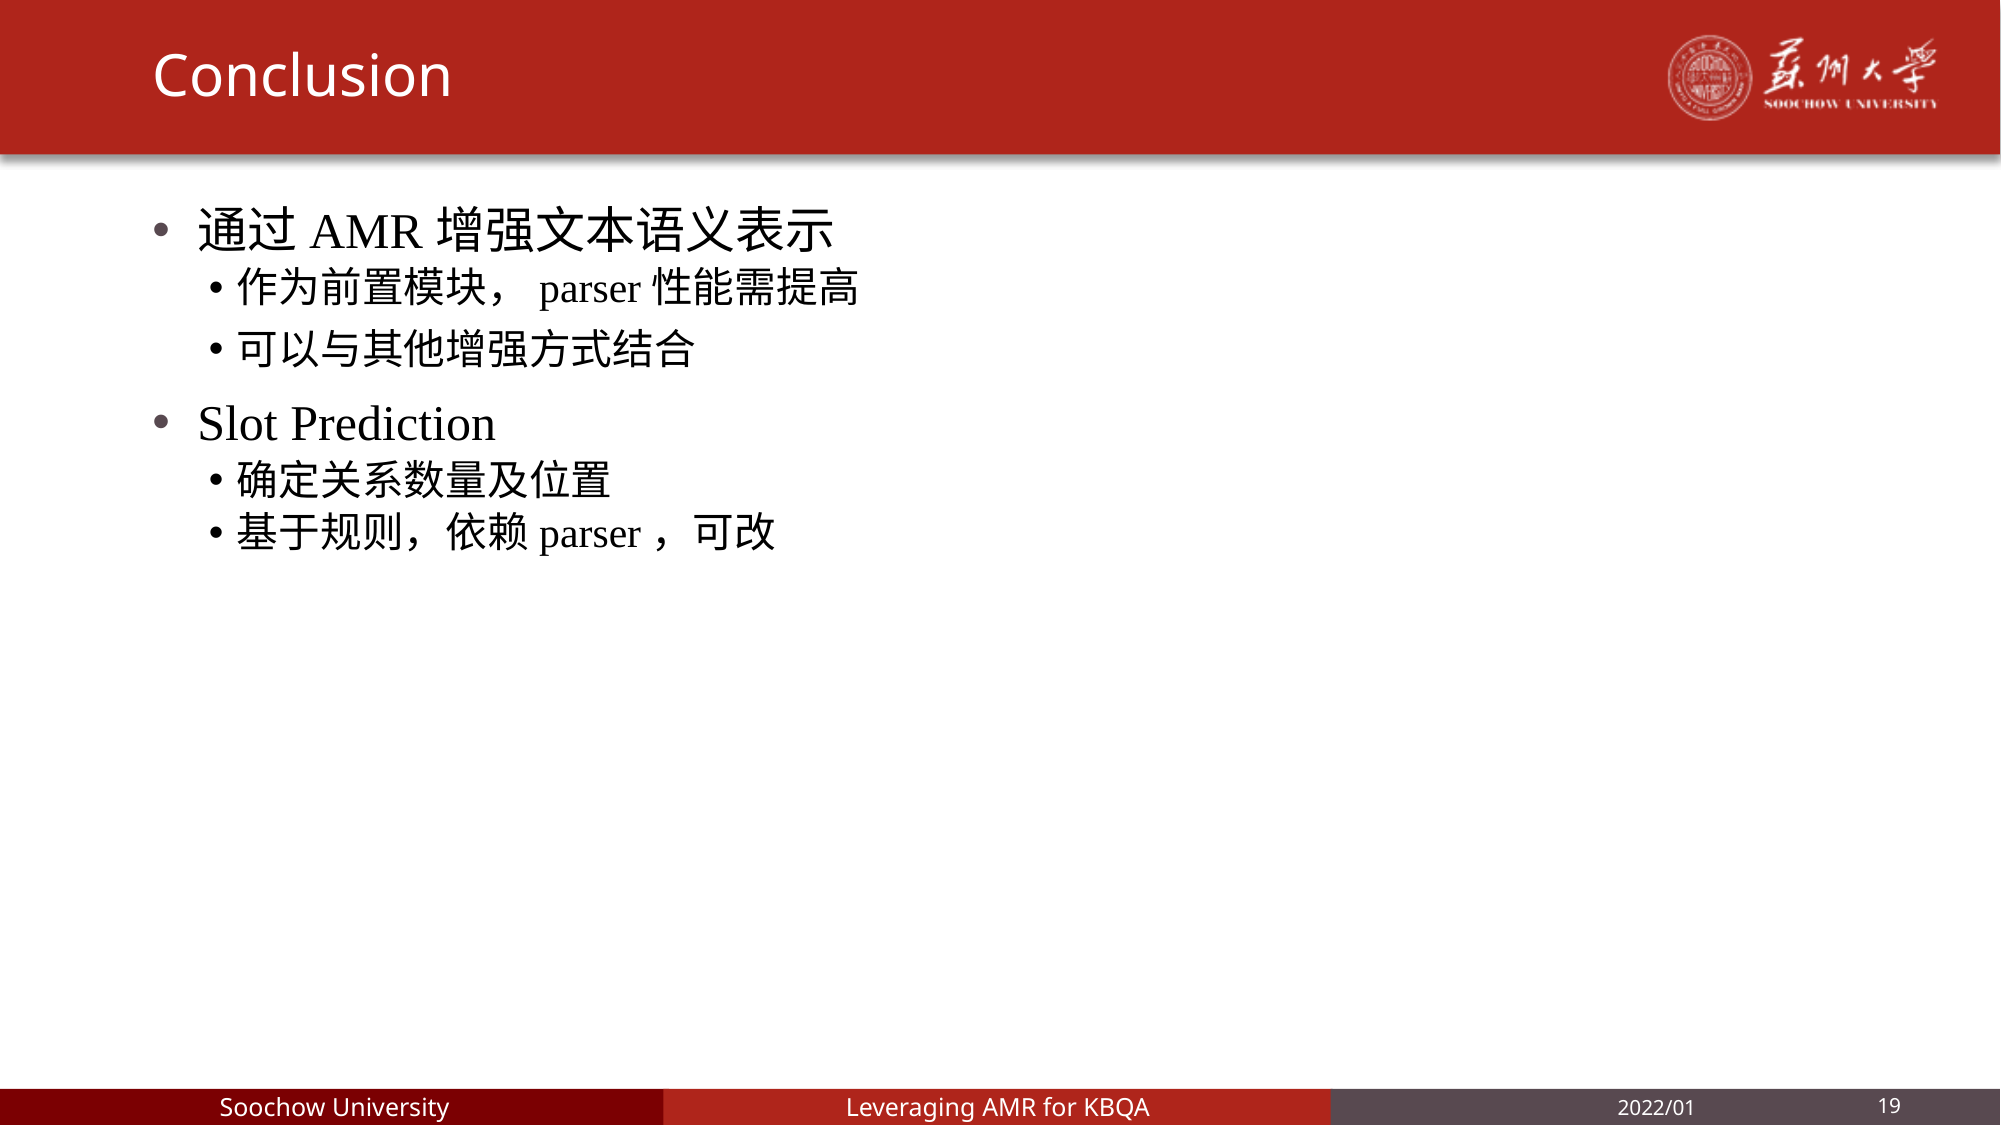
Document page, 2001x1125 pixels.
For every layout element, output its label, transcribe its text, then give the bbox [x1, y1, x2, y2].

list 通过AMR增强文本语义表示 作为前置模块，parser性能需提高 可以与其他增强方式结合 Slot Prediction 确定关系数量及位置 基于规则，依赖parser，可改 [137, 197, 1863, 1014]
title Conclusion [137, 7, 1863, 147]
picture [1863, 16, 1964, 137]
